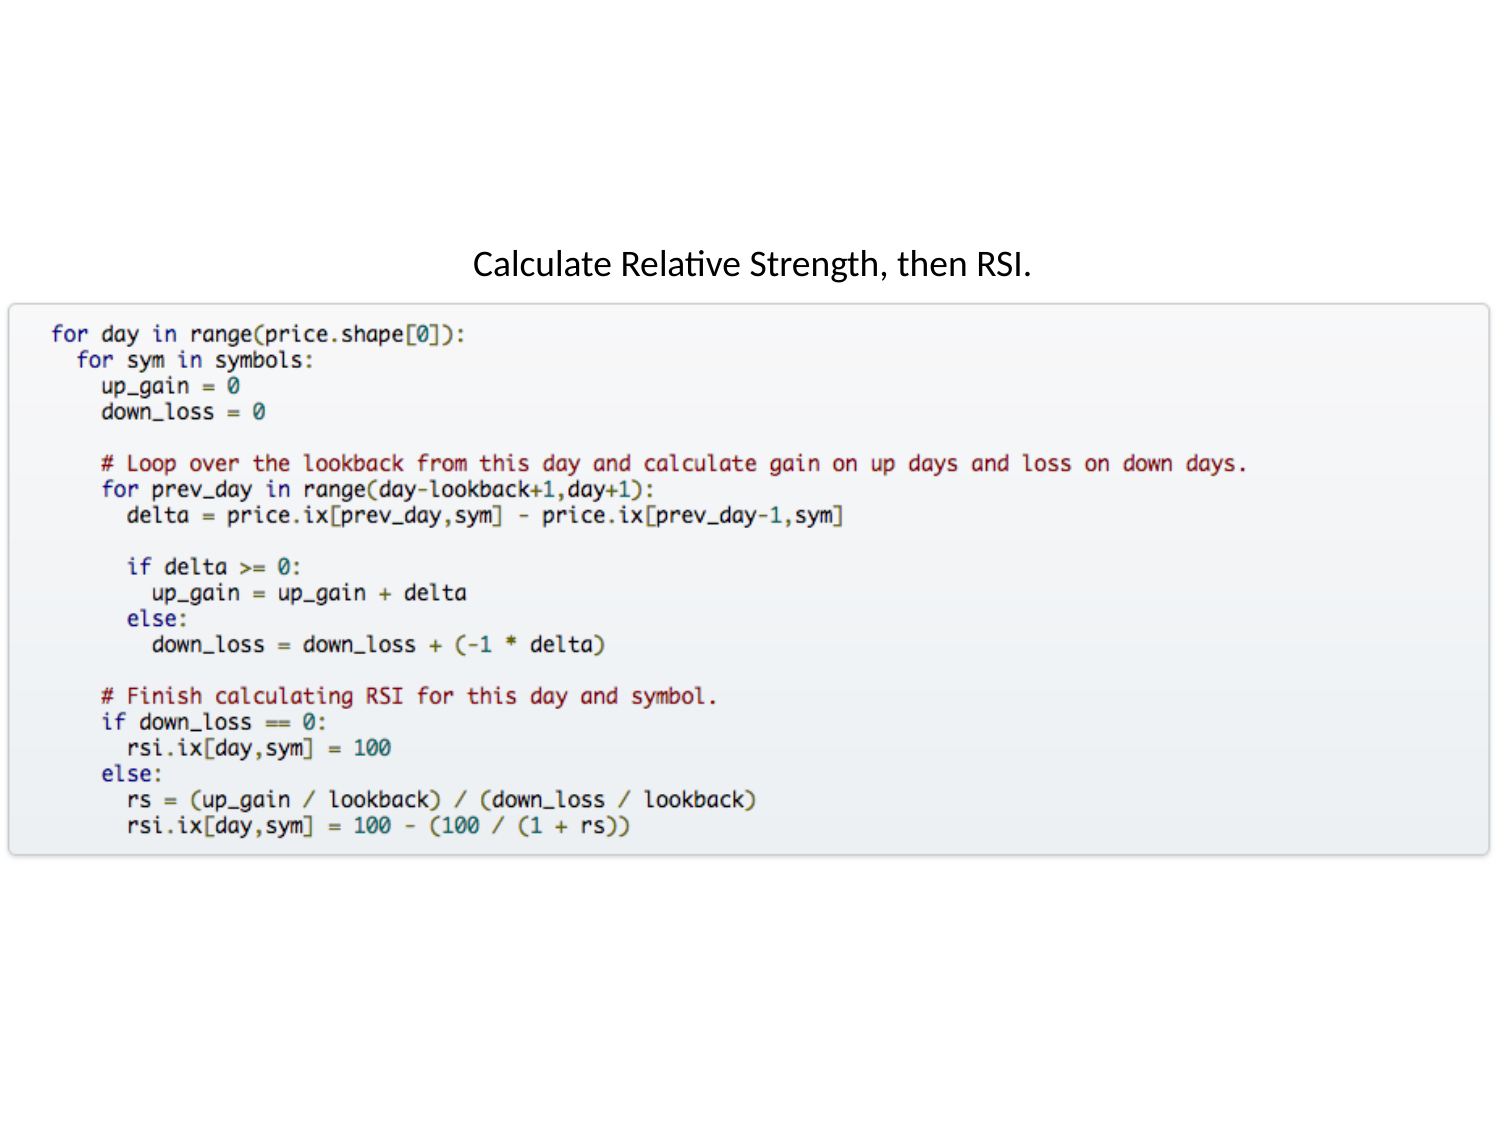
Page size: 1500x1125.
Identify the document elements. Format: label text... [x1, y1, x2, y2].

picture [0, 291, 1500, 870]
text_box Calculate Relative Strength, then RSI. [458, 231, 1048, 290]
